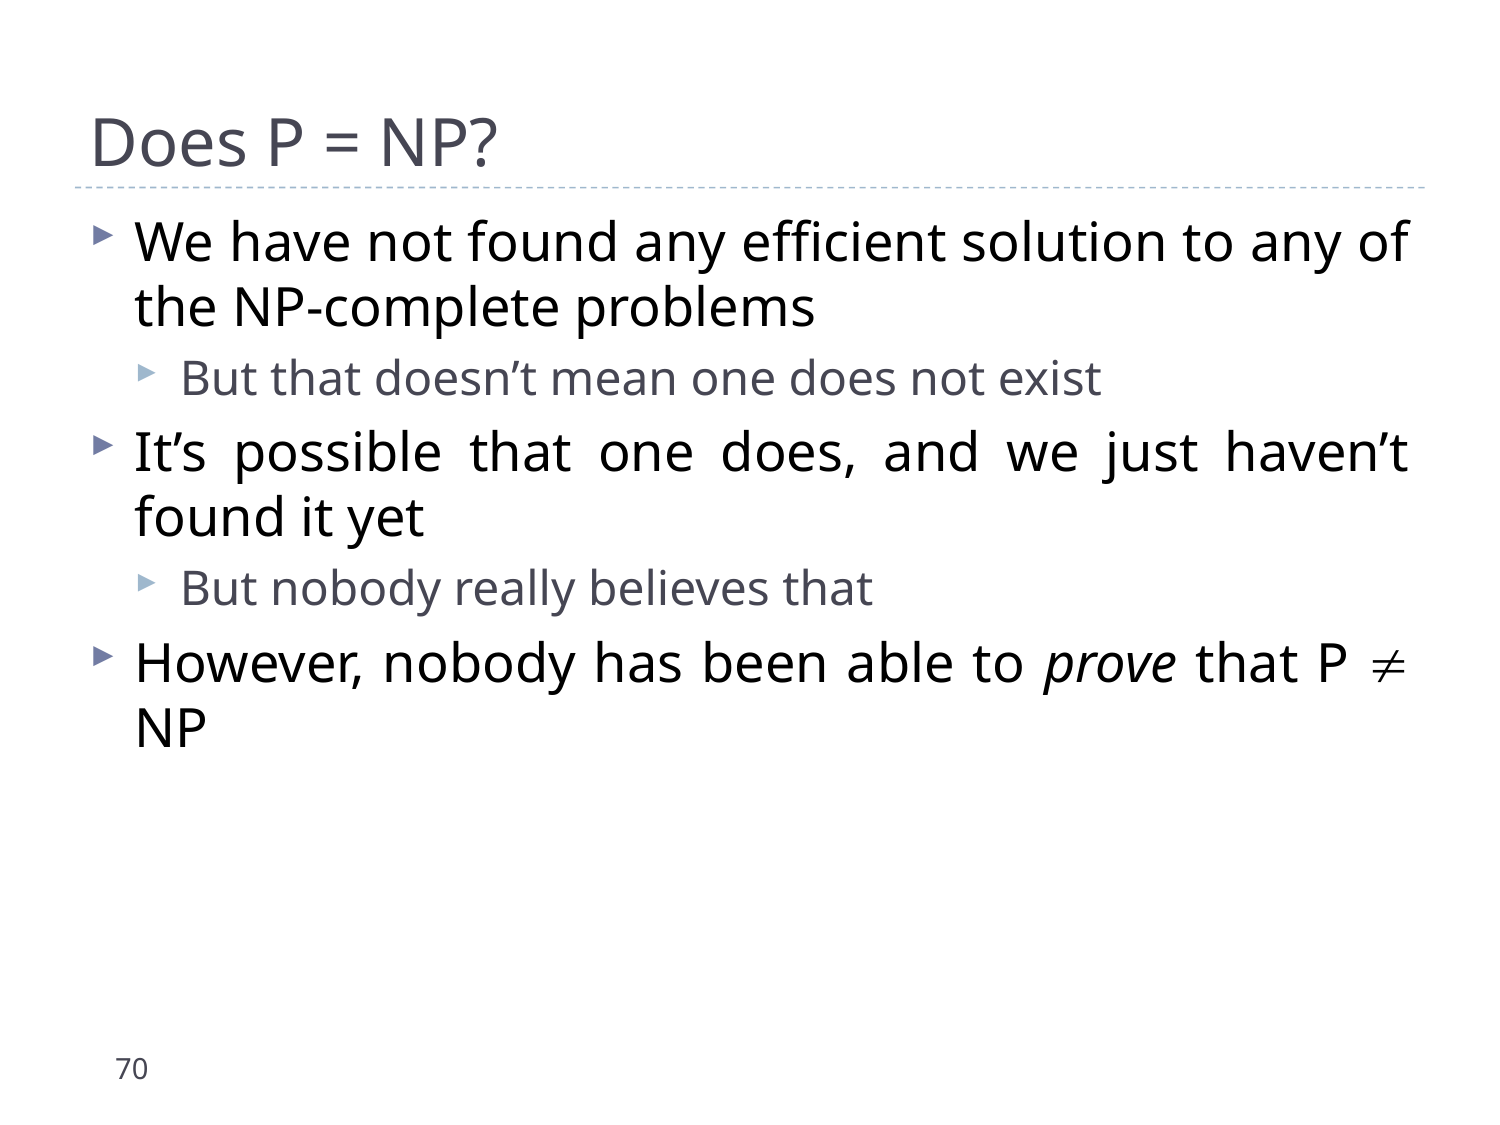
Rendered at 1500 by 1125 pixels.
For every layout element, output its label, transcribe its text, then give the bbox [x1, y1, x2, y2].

slide_number 70 [100, 1042, 426, 1103]
list We have not found any efficient solution to any of the NP-complete problems But that doesn’t mean one does not exist It’s possible that one does, and we just haven’t found it yet But nobody really believes that However, nobody has been able to prove that P  NP [75, 200, 1425, 1010]
title Does P = NP? [75, 24, 1425, 188]
